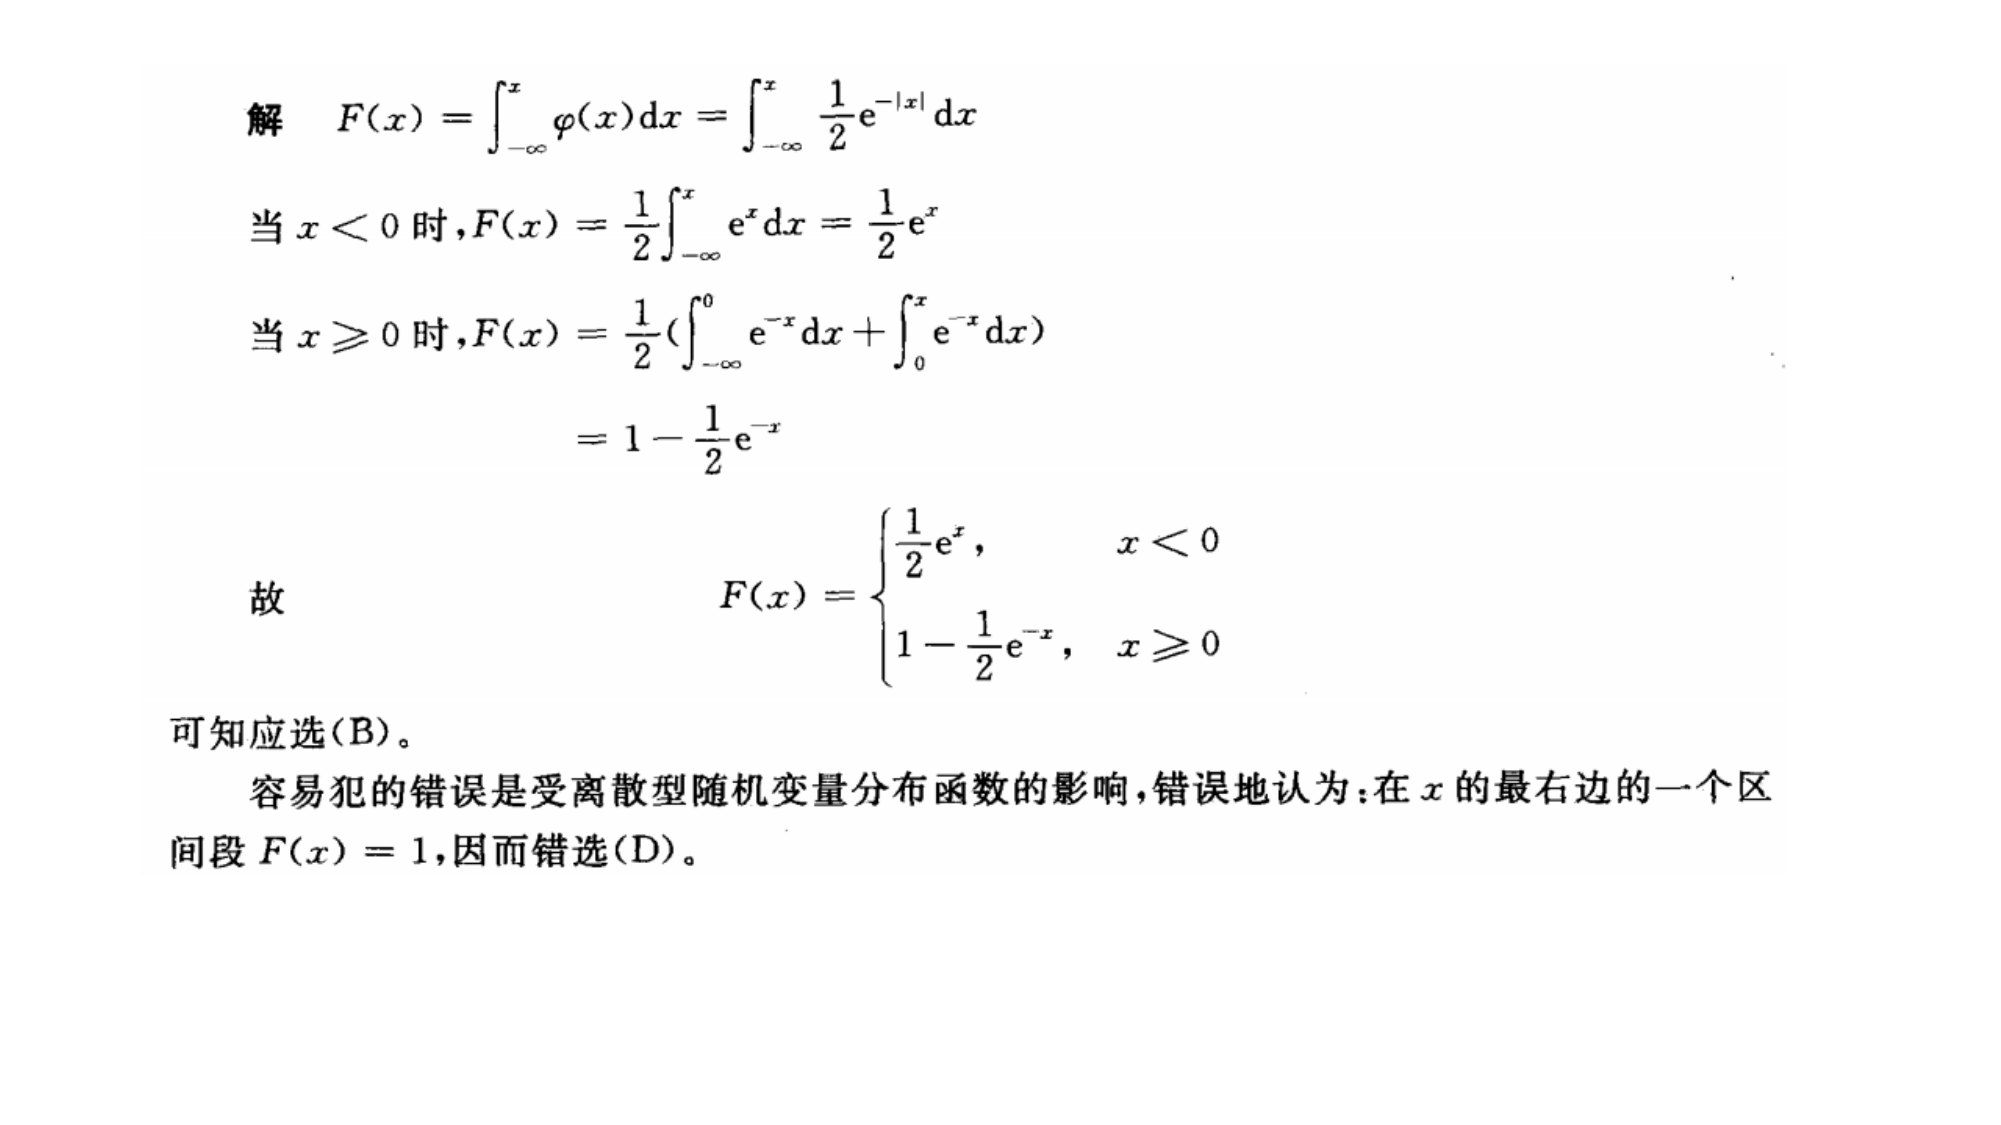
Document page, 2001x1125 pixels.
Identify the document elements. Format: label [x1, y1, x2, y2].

picture [139, 65, 1787, 877]
